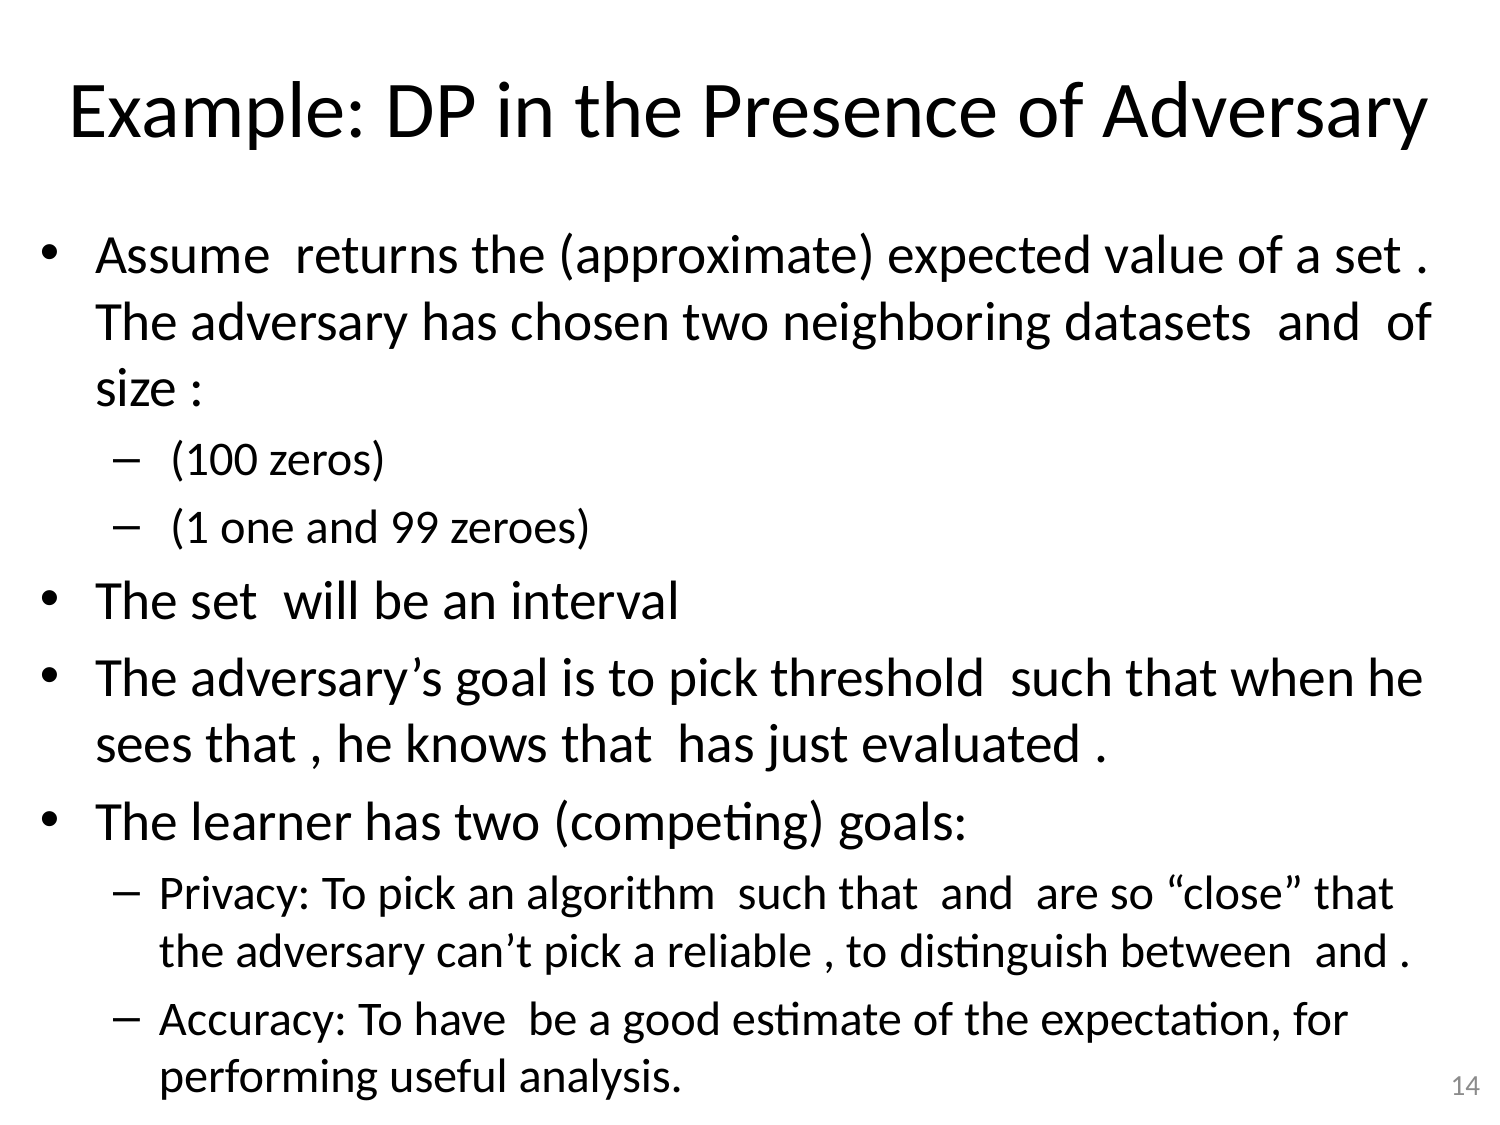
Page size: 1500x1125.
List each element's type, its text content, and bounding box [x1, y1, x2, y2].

title Example: DP in the Presence of Adversary [24, 11, 1475, 200]
